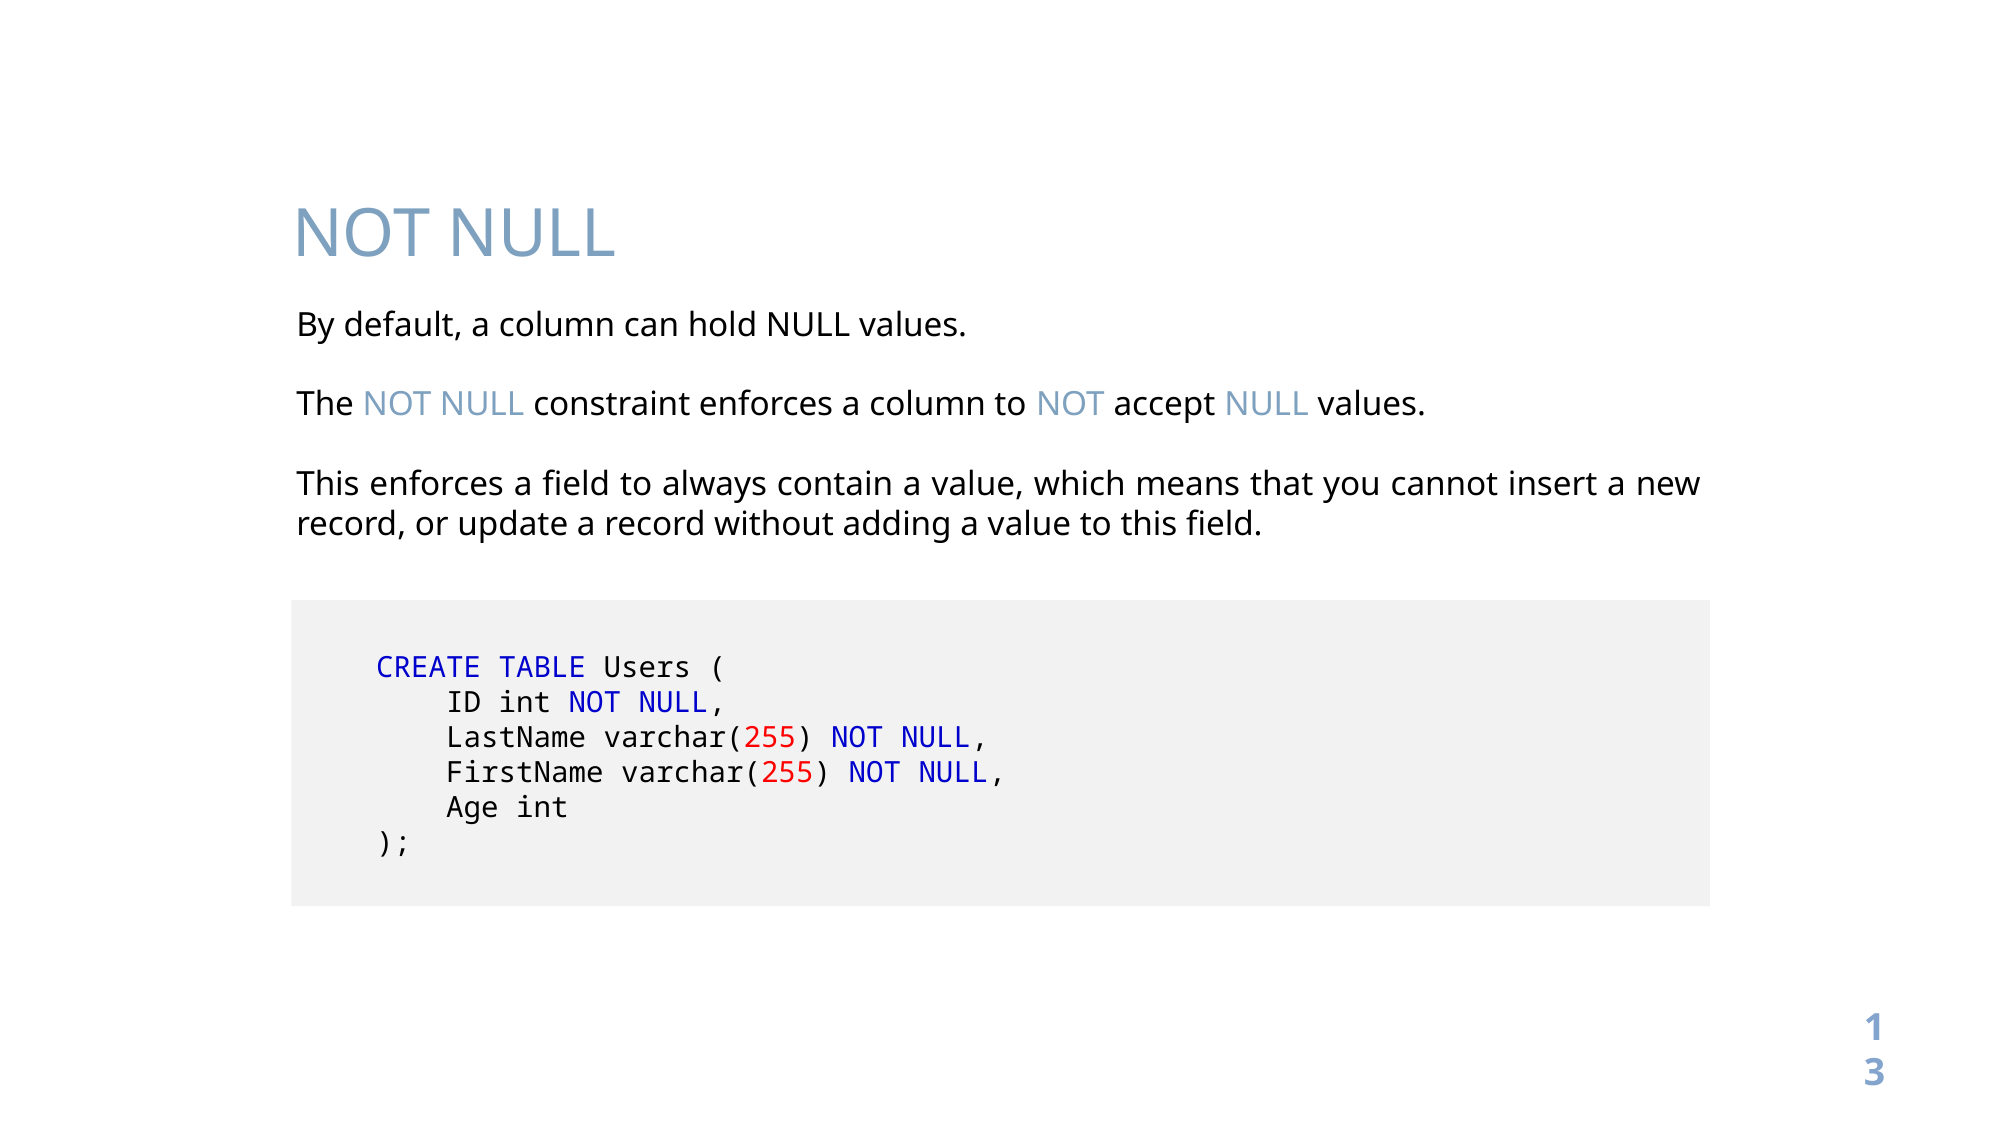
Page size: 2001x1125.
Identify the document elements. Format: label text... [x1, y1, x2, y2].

text_box By default, a column can hold NULL values. The NOT NULL constraint enforces a column to NOT accept NULL values. This enforces a field to always contain a value, which means that you cannot insert a new record, or update a record without adding a value to this field. [281, 295, 1718, 550]
text_box 13 [1849, 995, 1922, 1101]
text_box CREATE TABLE Users ( ID int NOT NULL, LastName varchar(255) NOT NULL, FirstName varchar(255) NOT NULL, Age int ); [290, 599, 1711, 907]
text_box NOT NULL [277, 182, 1065, 277]
